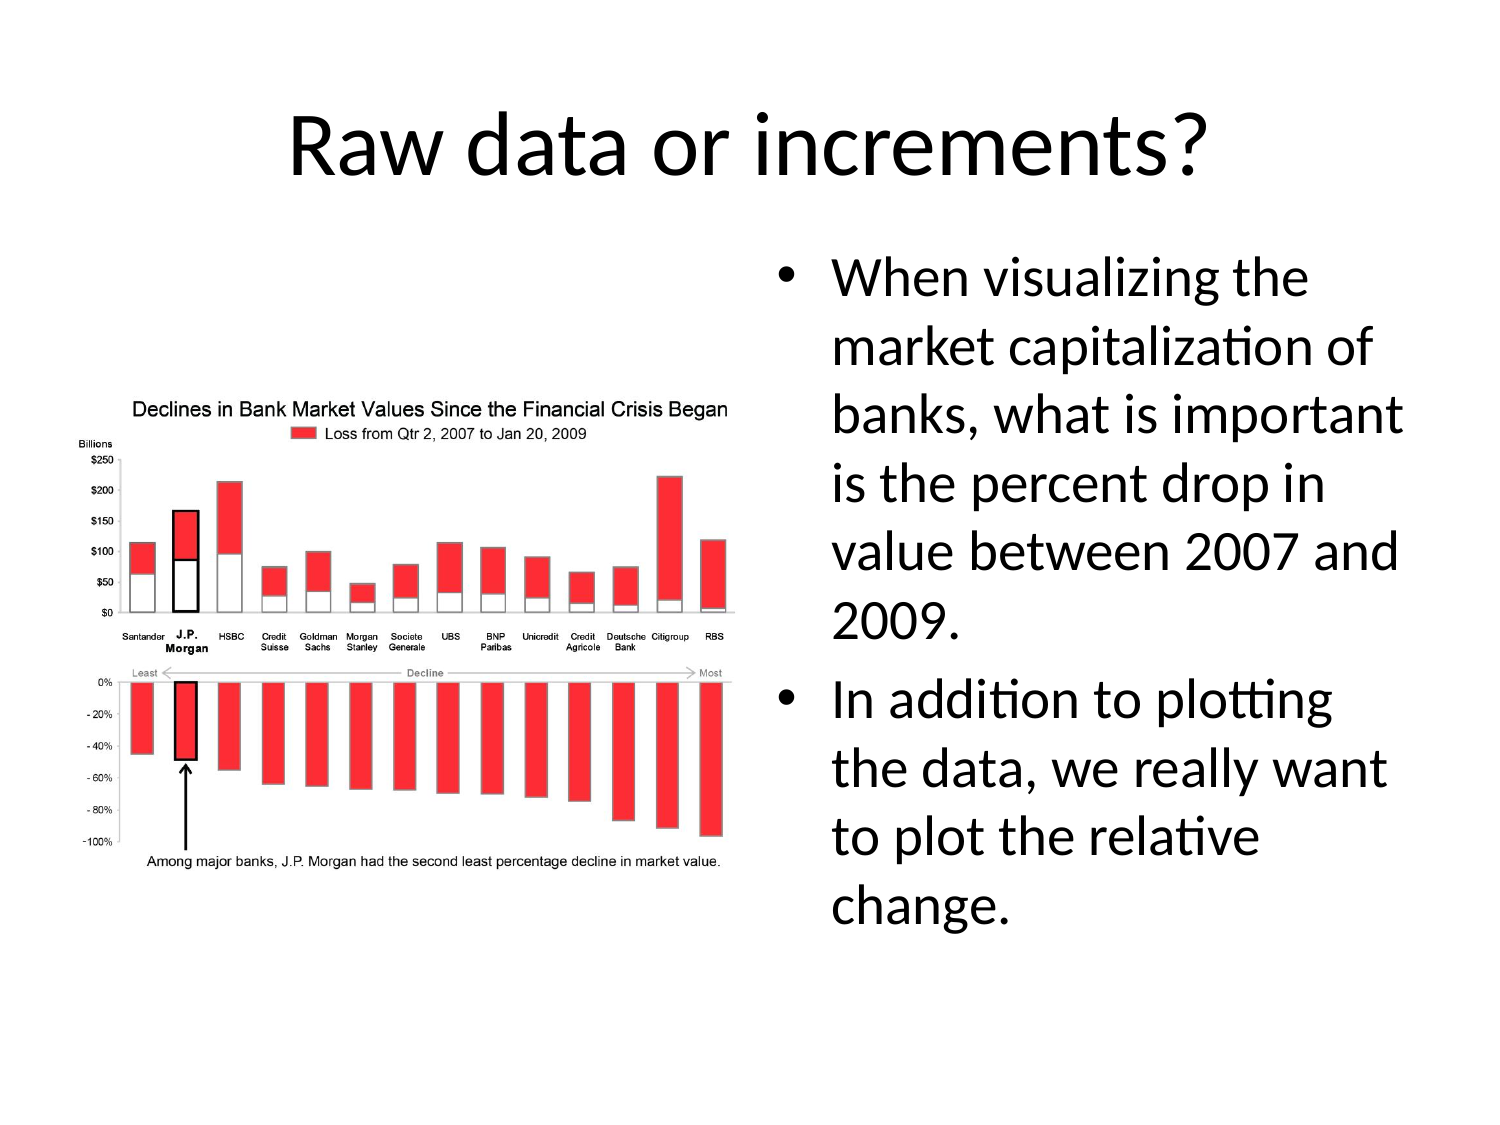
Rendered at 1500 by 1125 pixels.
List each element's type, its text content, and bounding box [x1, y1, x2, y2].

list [74, 262, 738, 1006]
list When visualizing the market capitalization of banks, what is important is the percent drop in value between 2007 and 2009. In addition to plotting the data, we really want to plot the relative change. [761, 232, 1424, 950]
title Raw data or increments? [75, 45, 1425, 233]
